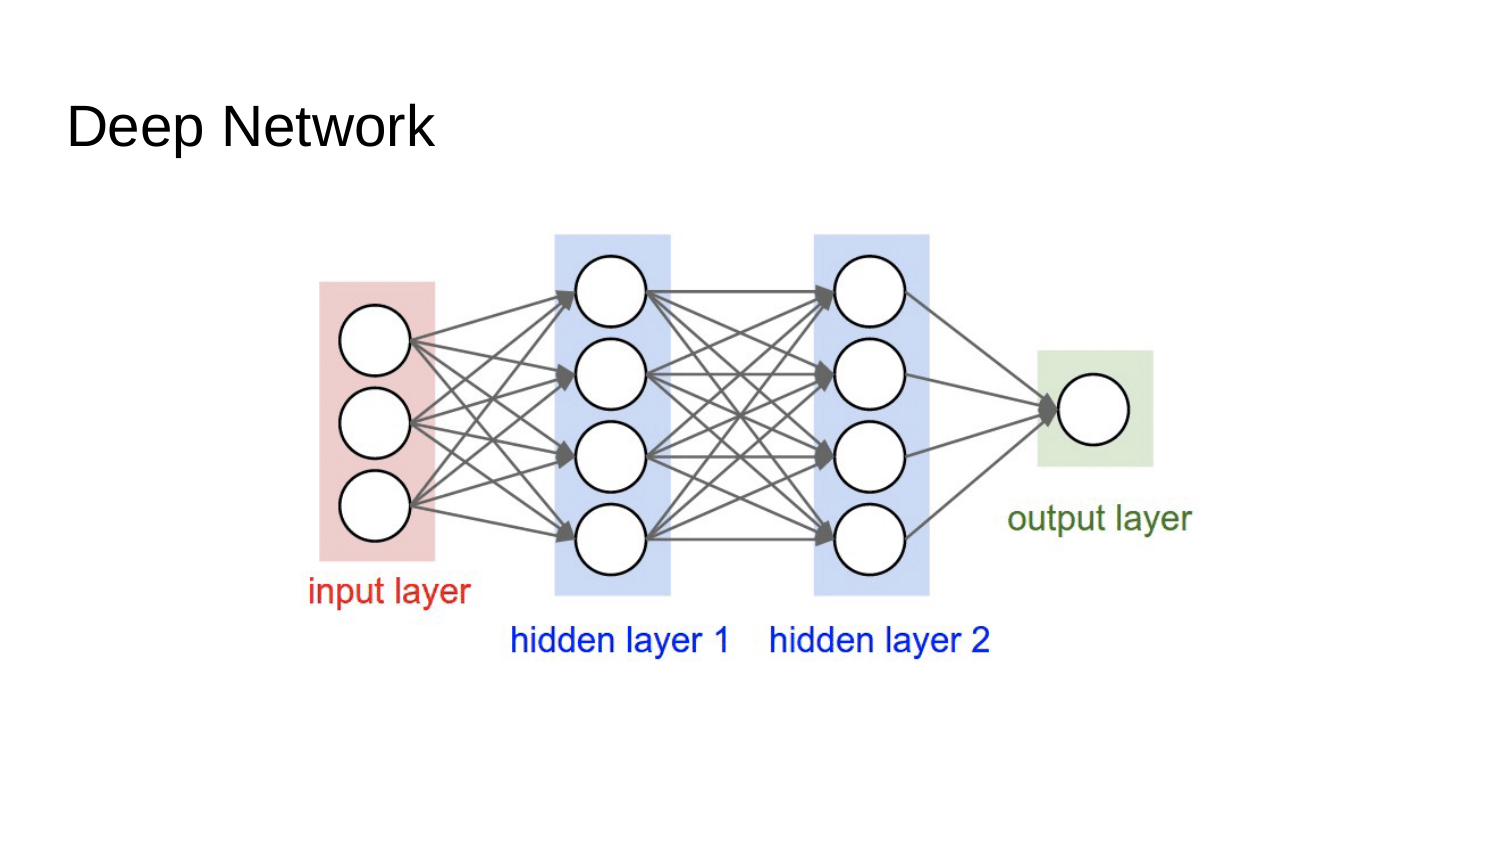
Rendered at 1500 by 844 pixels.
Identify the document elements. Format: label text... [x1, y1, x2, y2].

title Deep Network [51, 72, 1449, 167]
picture [300, 224, 1200, 666]
